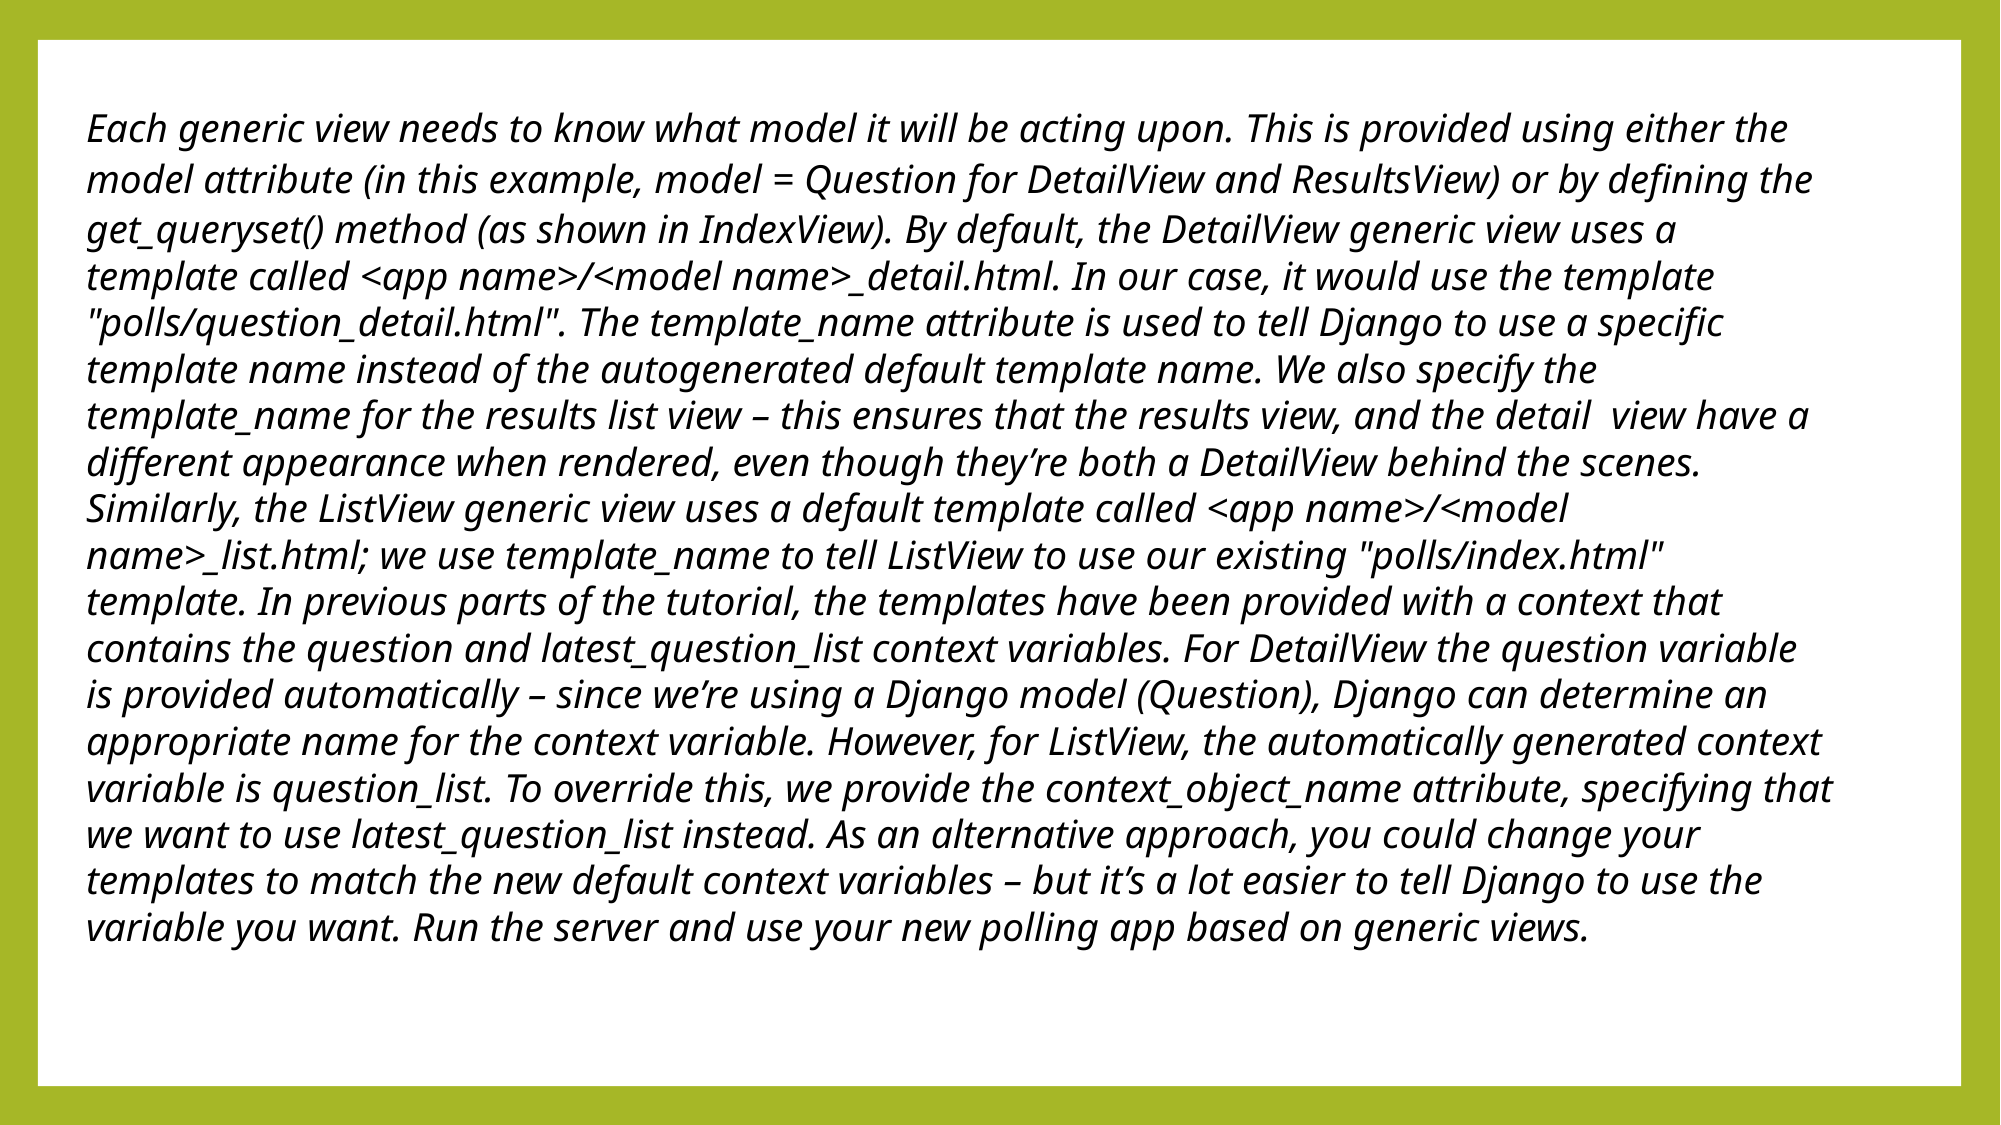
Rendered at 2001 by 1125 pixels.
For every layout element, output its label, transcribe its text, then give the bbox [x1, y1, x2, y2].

list Each generic view needs to know what model it will be acting upon. This is provided using either the model attribute (in this example, model = Question for DetailView and ResultsView) or by defining the get_queryset() method (as shown in IndexView). By default, the DetailView generic view uses a template called <app name>/<model name>_detail.html. In our case, it would use the template "polls/question_detail.html". The template_name attribute is used to tell Django to use a specific template name instead of the autogenerated default template name. We also specify the template_name for the results list view – this ensures that the results view, and the detail view have a different appearance when rendered, even though they’re both a DetailView behind the scenes. Similarly, the ListView generic view uses a default template called <app name>/<model name>_list.html; we use template_name to tell ListView to use our existing "polls/index.html" template. In previous parts of the tutorial, the templates have been provided with a context that contains the question and latest_question_list context variables. For DetailView the question variable is provided automatically – since we’re using a Django model (Question), Django can determine an appropriate name for the context variable. However, for ListView, the automatically generated context variable is question_list. To override this, we provide the context_object_name attribute, specifying that we want to use latest_question_list instead. As an alternative approach, you could change your templates to match the new default context variables – but it’s a lot easier to tell Django to use the variable you want. Run the server and use your new polling app based on generic views. [64, 96, 1851, 1029]
